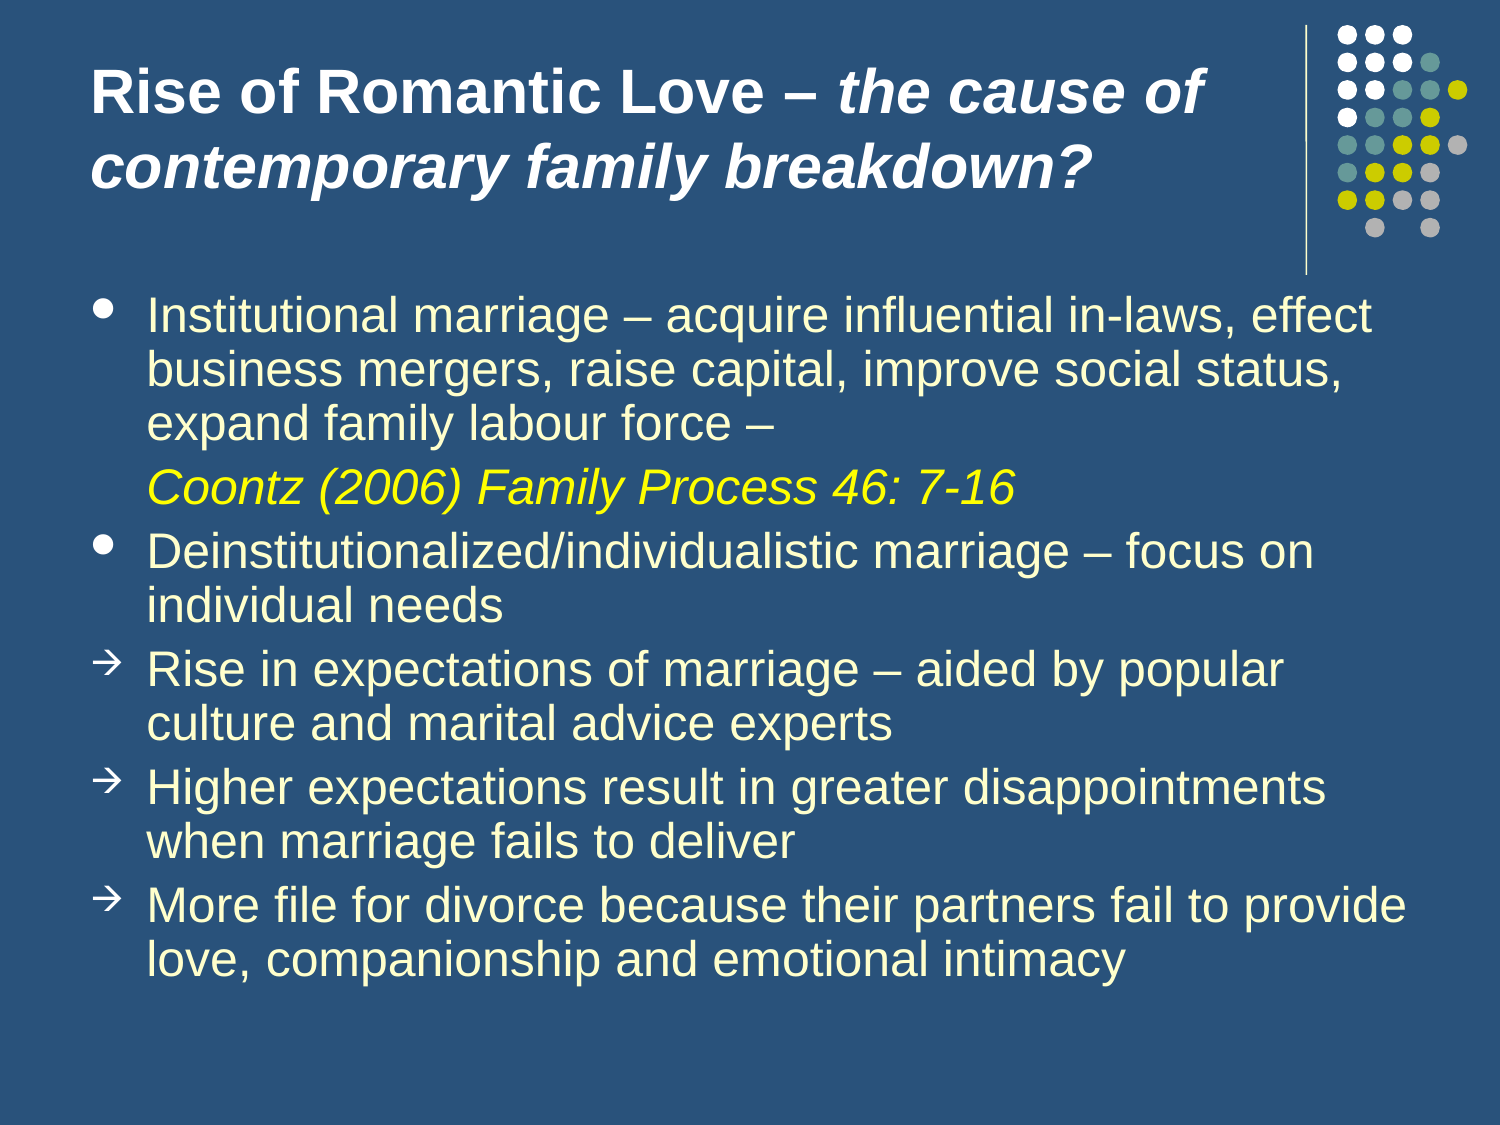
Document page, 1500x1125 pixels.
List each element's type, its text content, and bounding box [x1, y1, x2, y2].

title Rise of Romantic Love – the cause of contemporary family breakdown? [74, 19, 1313, 233]
list Institutional marriage – acquire influential in-laws, effect business mergers, raise capital, improve social status, expand family labour force – Coontz (2006) Family Process 46: 7-16 Deinstitutionalized/individualistic marriage – focus on individual needs Rise in expectations of marriage – aided by popular culture and marital advice experts Higher expectations result in greater disappointments when marriage fails to deliver More file for divorce because their partners fail to provide love, companionship and emotional intimacy [74, 281, 1426, 1006]
